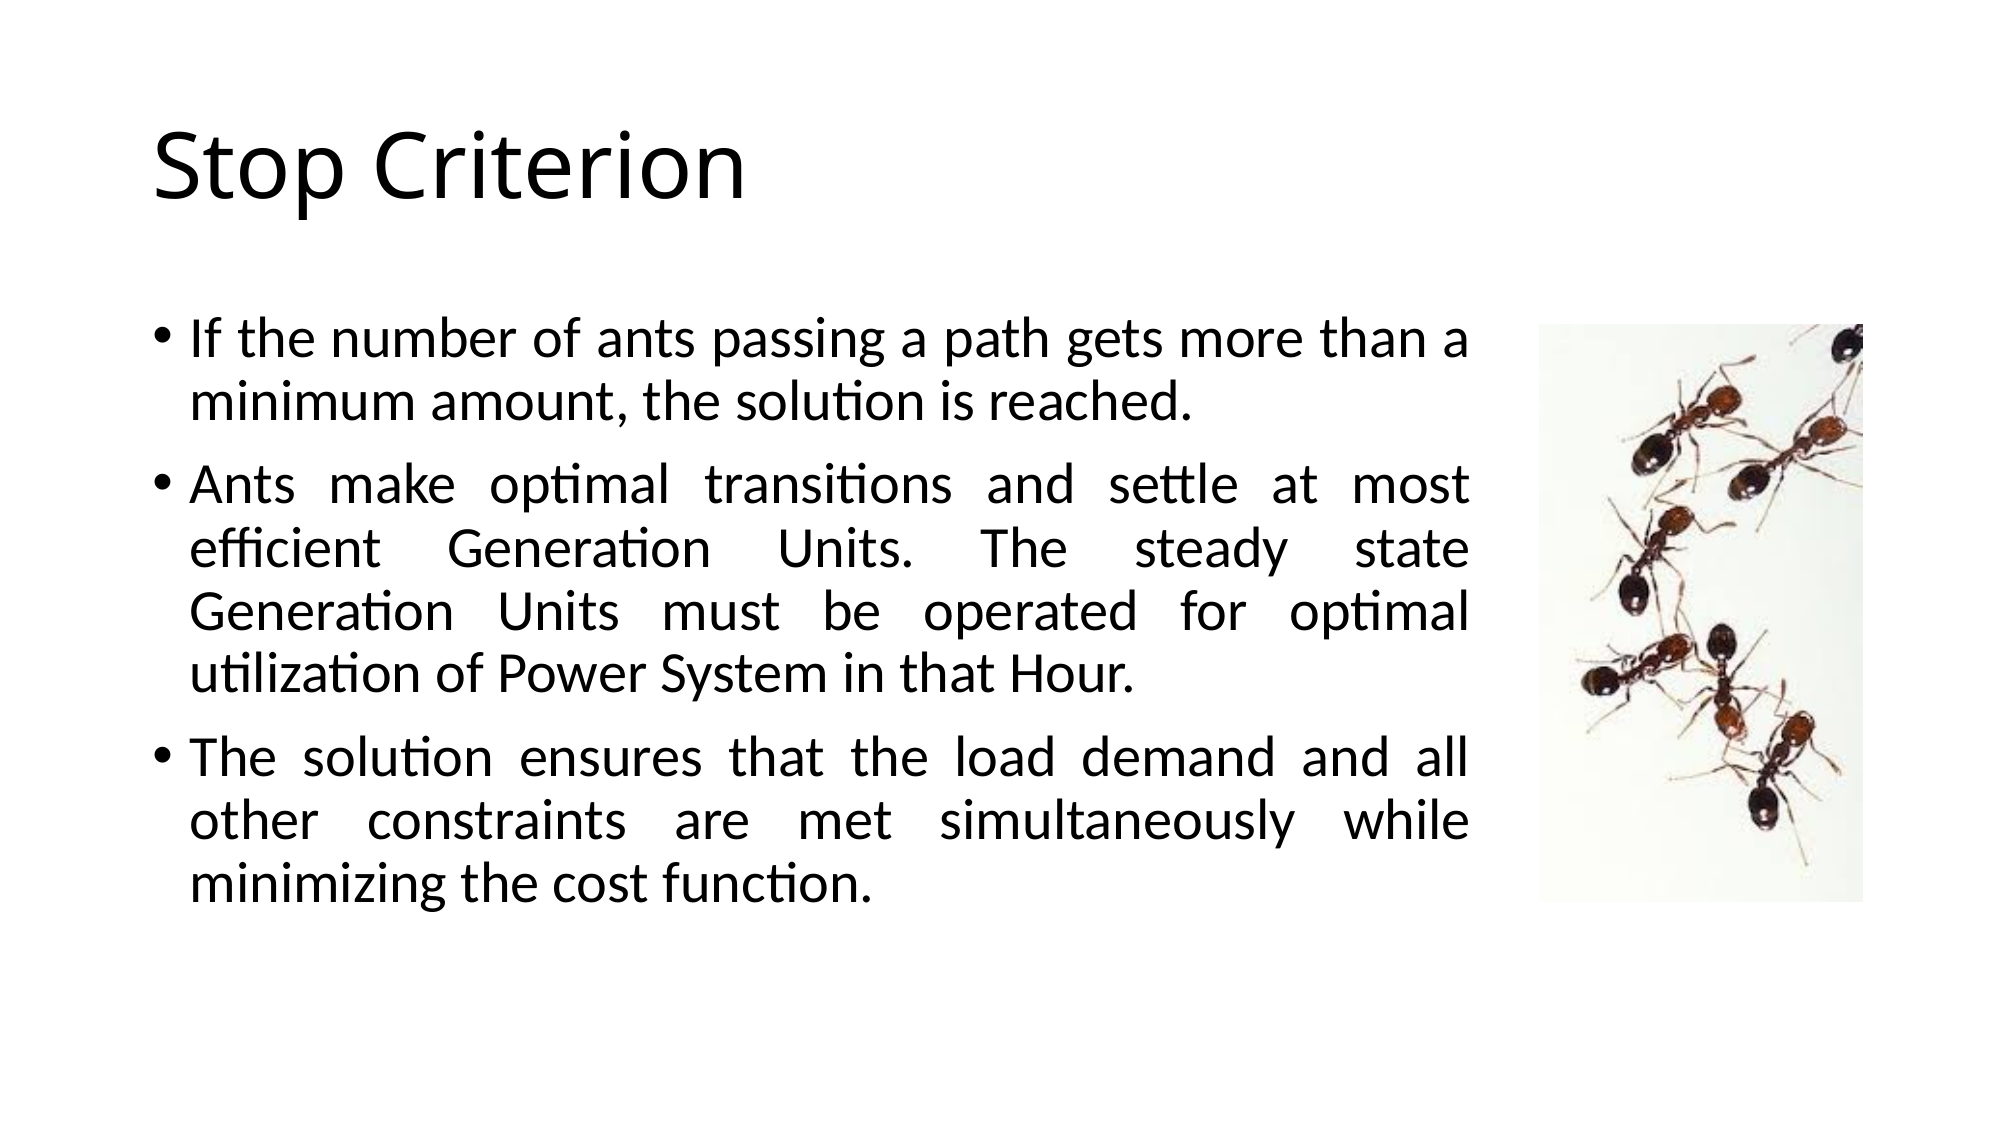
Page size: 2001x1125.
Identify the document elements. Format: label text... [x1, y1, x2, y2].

title Stop Criterion [137, 59, 1863, 278]
list If the number of ants passing a path gets more than a minimum amount, the solution is reached. Ants make optimal transitions and settle at most efficient Generation Units. The steady state Generation Units must be operated for optimal utilization of Power System in that Hour. The solution ensures that the load demand and all other constraints are met simultaneously while minimizing the cost function. [137, 299, 1487, 1014]
picture [1538, 324, 1863, 902]
